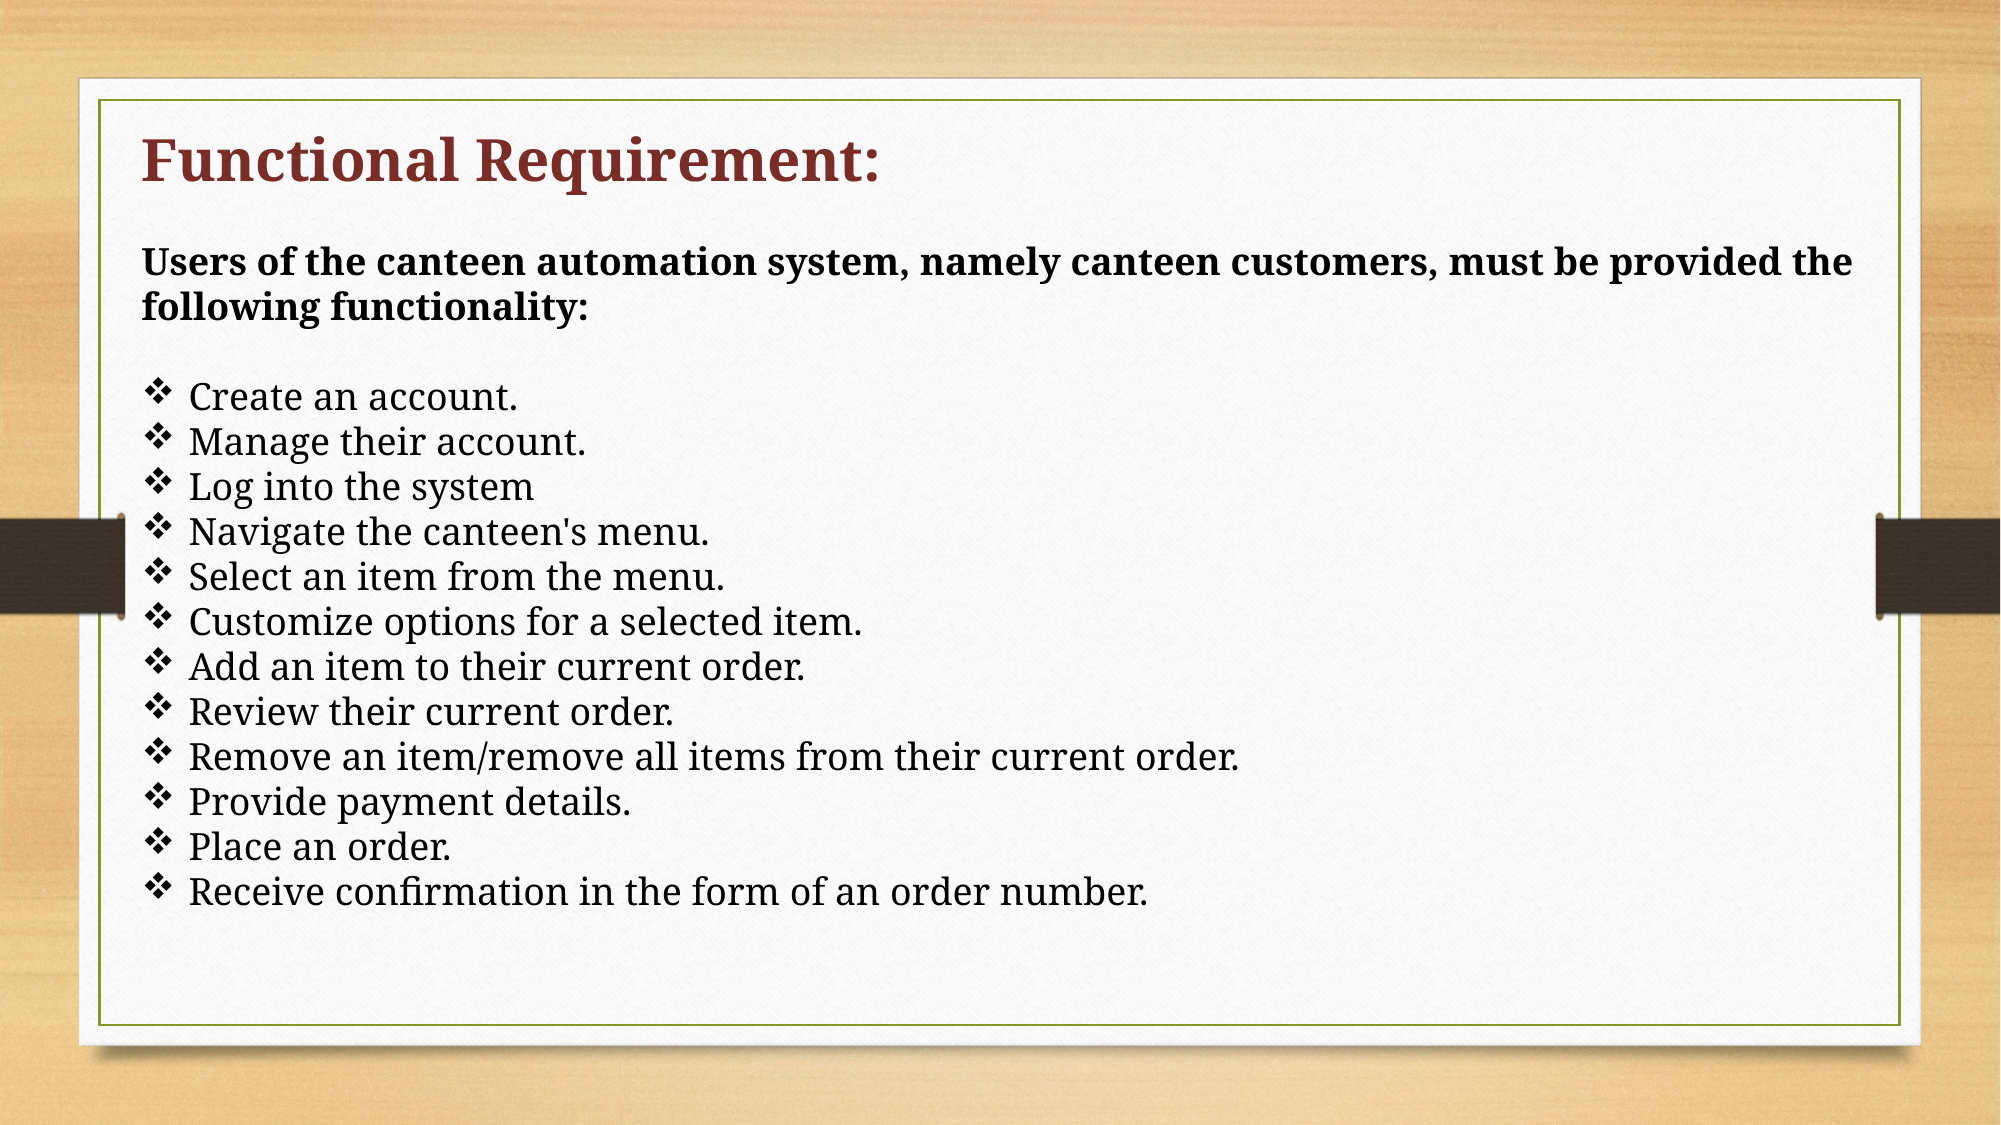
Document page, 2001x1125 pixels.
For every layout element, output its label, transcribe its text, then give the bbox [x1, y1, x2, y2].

title [108, 115, 1888, 1020]
text_box Functional Requirement: Users of the canteen automation system, namely canteen customers, must be provided the following functionality: Create an account. Manage their account. Log into the system Navigate the canteen's menu. Select an item from the menu. Customize options for a selected item. Add an item to their current order. Review their current order. Remove an item/remove all items from their current order. Provide payment details. Place an order. Receive confirmation in the form of an order number. [126, 115, 1888, 921]
picture [0, 0, 2001, 1125]
